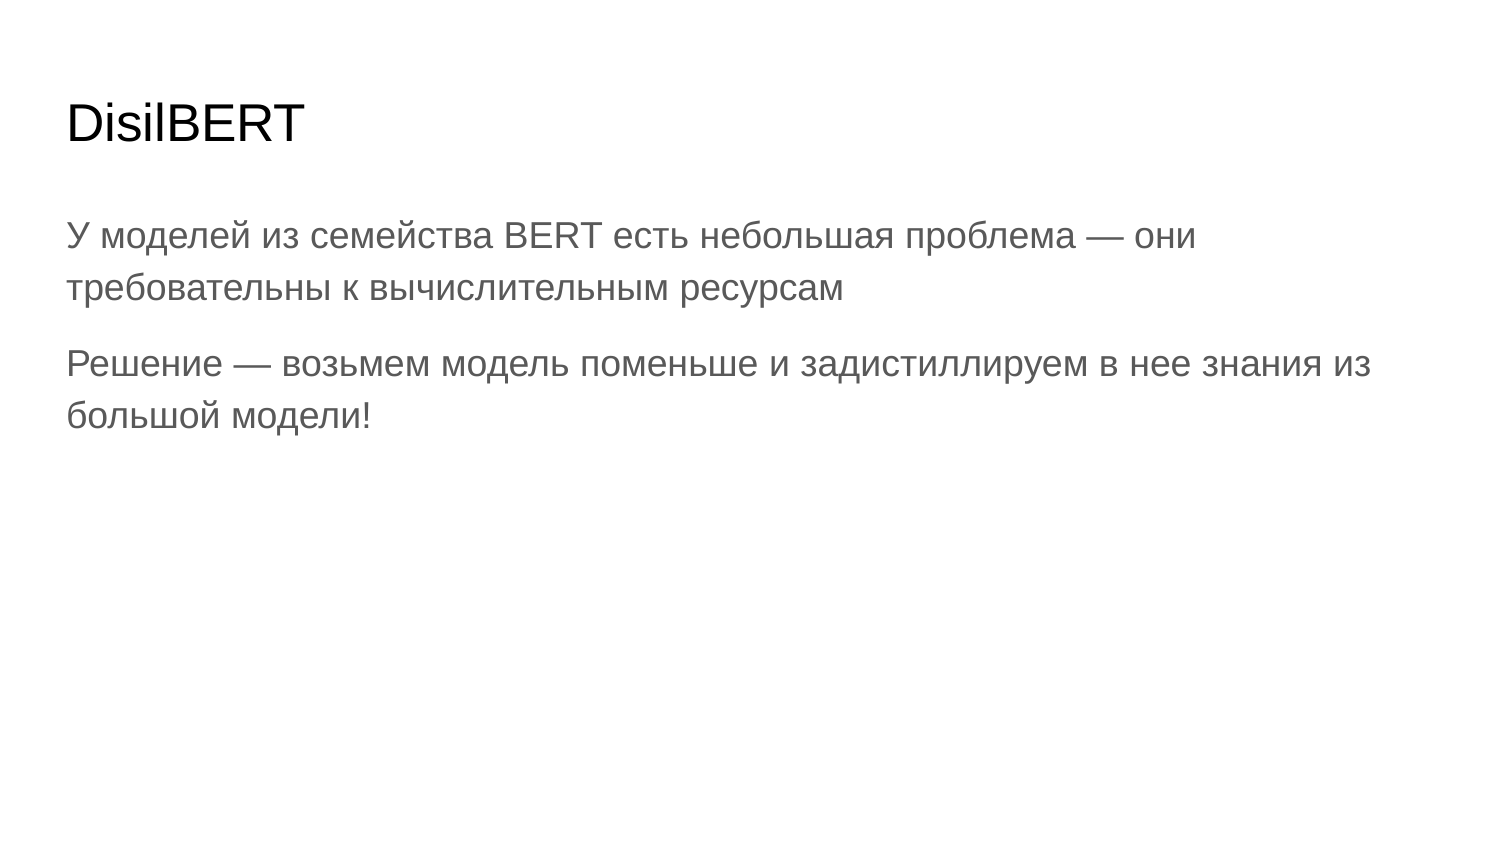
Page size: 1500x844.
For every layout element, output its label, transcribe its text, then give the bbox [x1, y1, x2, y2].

title DisilBERT [51, 72, 1449, 167]
list У моделей из семейства BERT есть небольшая проблема — они требовательны к вычислительным ресурсам Решение — возьмем модель поменьше и задистиллируем в нее знания из большой модели! [51, 189, 1449, 750]
